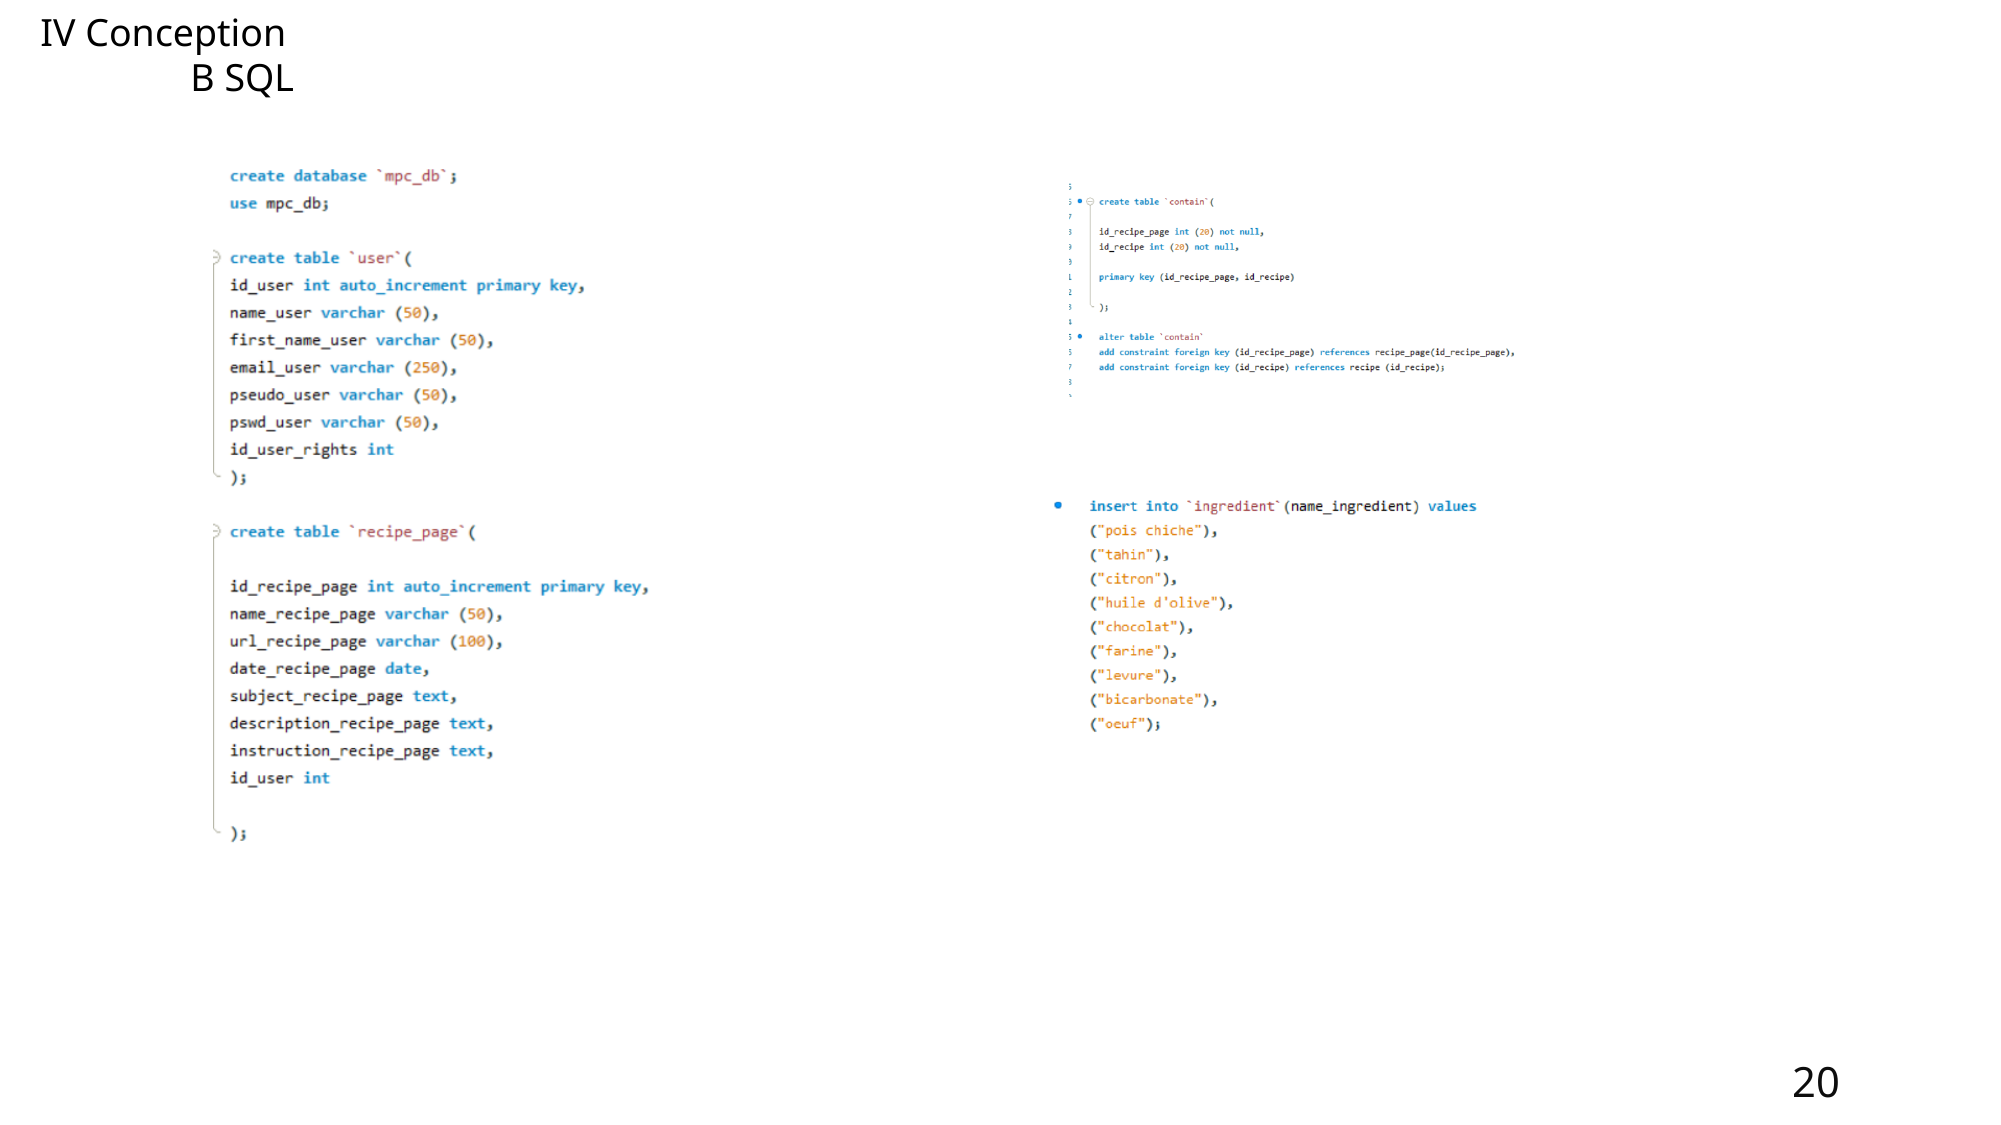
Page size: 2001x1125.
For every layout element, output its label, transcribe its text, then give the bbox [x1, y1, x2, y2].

picture [1069, 180, 1520, 397]
picture [213, 168, 659, 844]
text_box IV Conception B SQL [25, 1, 1026, 107]
picture [1050, 490, 1502, 748]
slide_number 20 [1777, 1061, 1938, 1107]
